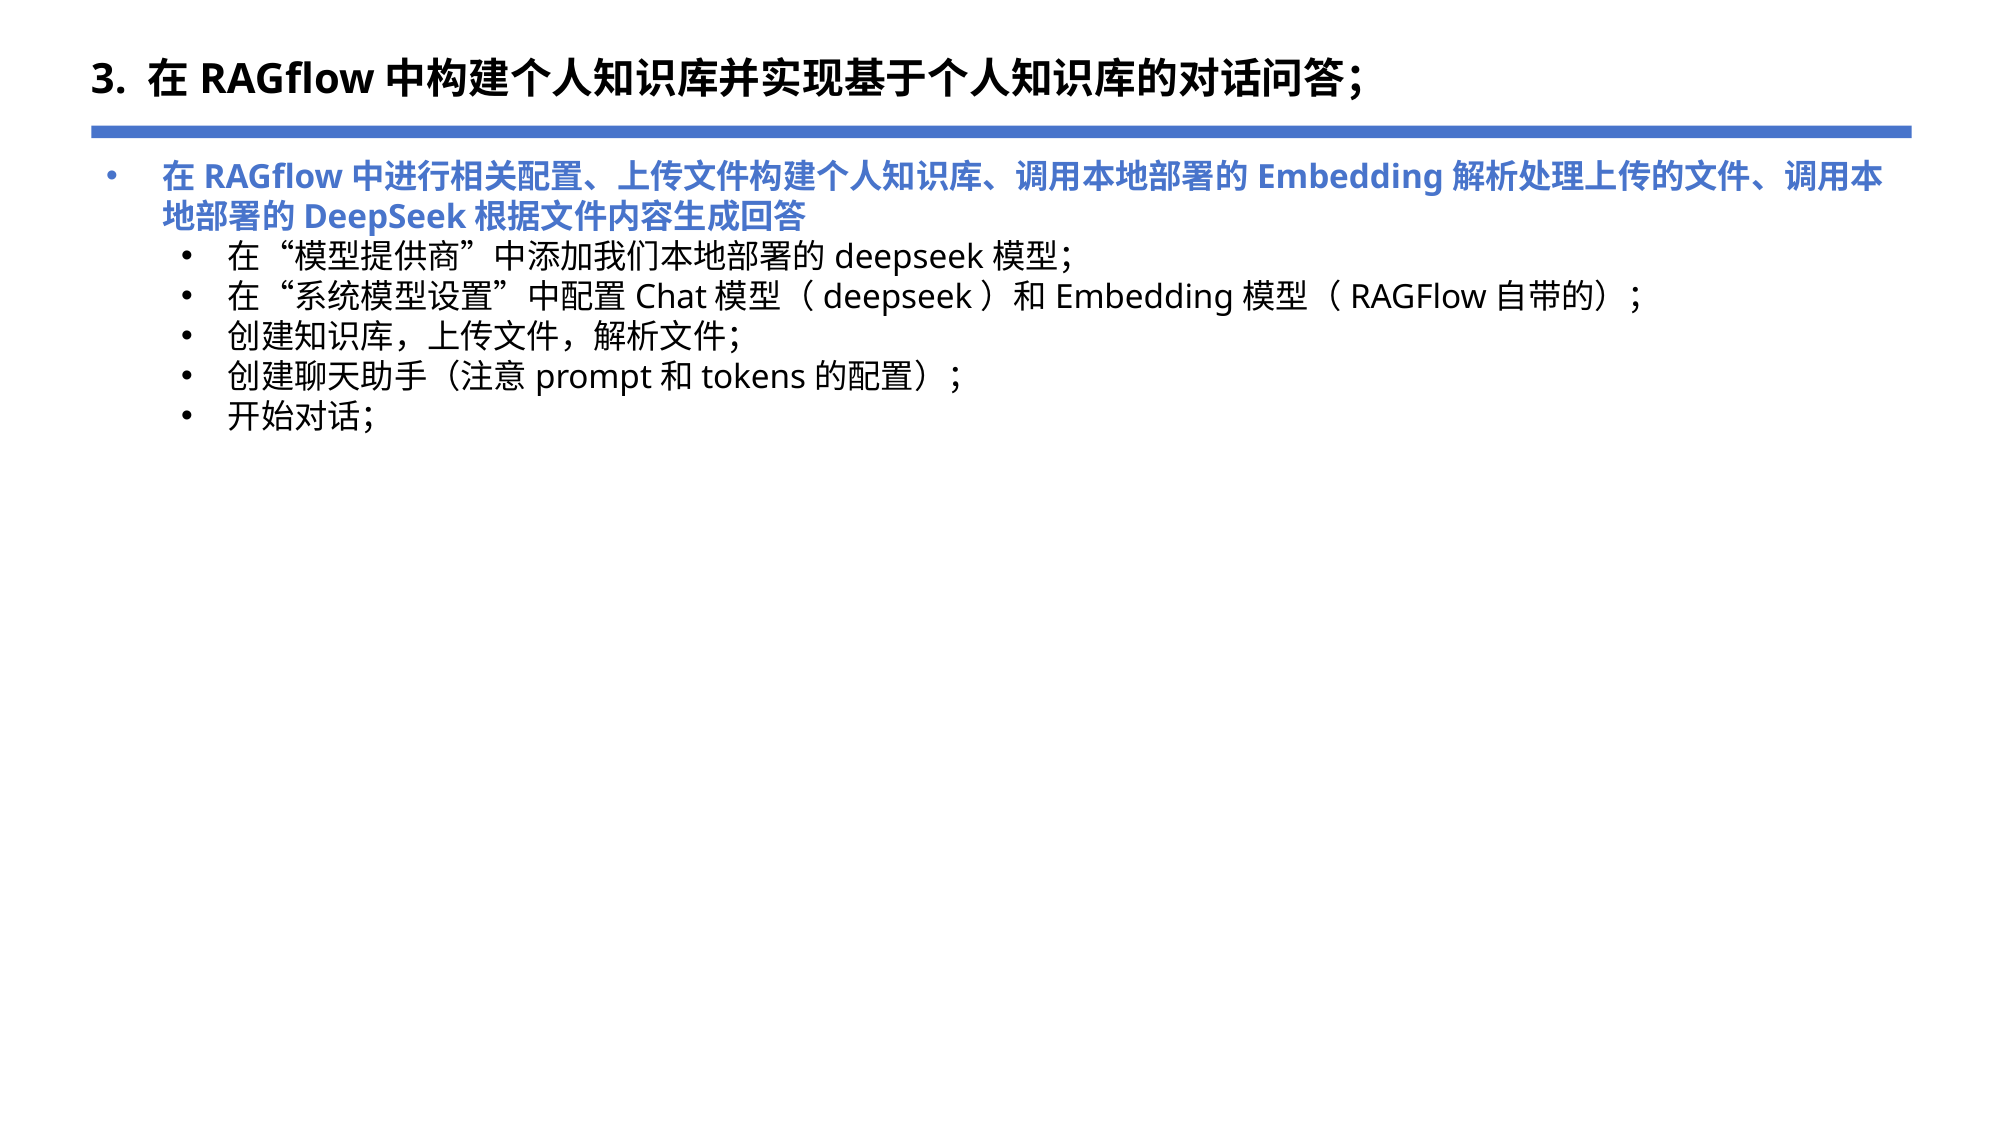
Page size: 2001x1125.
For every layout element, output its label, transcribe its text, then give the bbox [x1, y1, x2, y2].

text_box 在RAGflow中进行相关配置、上传文件构建个人知识库、调用本地部署的Embedding解析处理上传的文件、调用本地部署的DeepSeek根据文件内容生成回答 在“模型提供商”中添加我们本地部署的deepseek模型； 在“系统模型设置”中配置Chat模型（deepseek）和Embedding模型（RAGFlow自带的）； 创建知识库，上传文件，解析文件； 创建聊天助手（注意prompt和tokens的配置）； 开始对话； [91, 148, 1912, 977]
text_box 3. 在RAGflow中构建个人知识库并实现基于个人知识库的对话问答； [76, 44, 1724, 124]
text_box [91, 125, 1912, 139]
